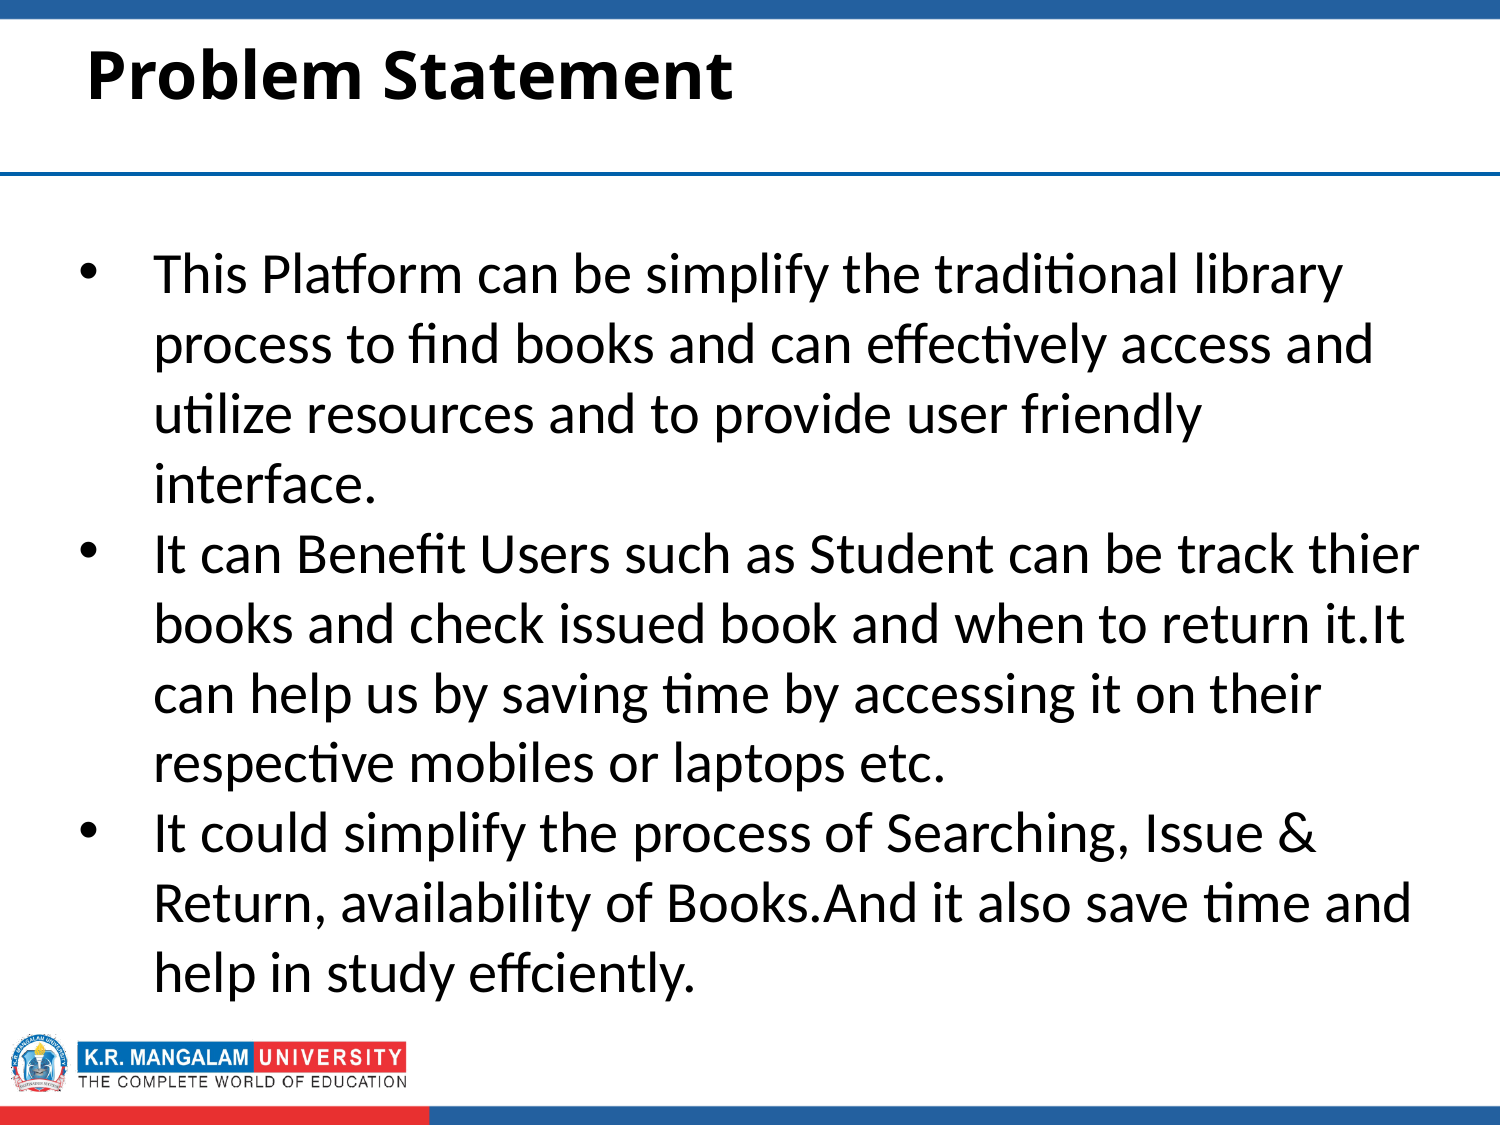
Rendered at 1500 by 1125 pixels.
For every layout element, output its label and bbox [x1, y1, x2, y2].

picture [11, 1034, 408, 1093]
list [0, 0, 1500, 173]
list [0, 181, 1500, 1125]
